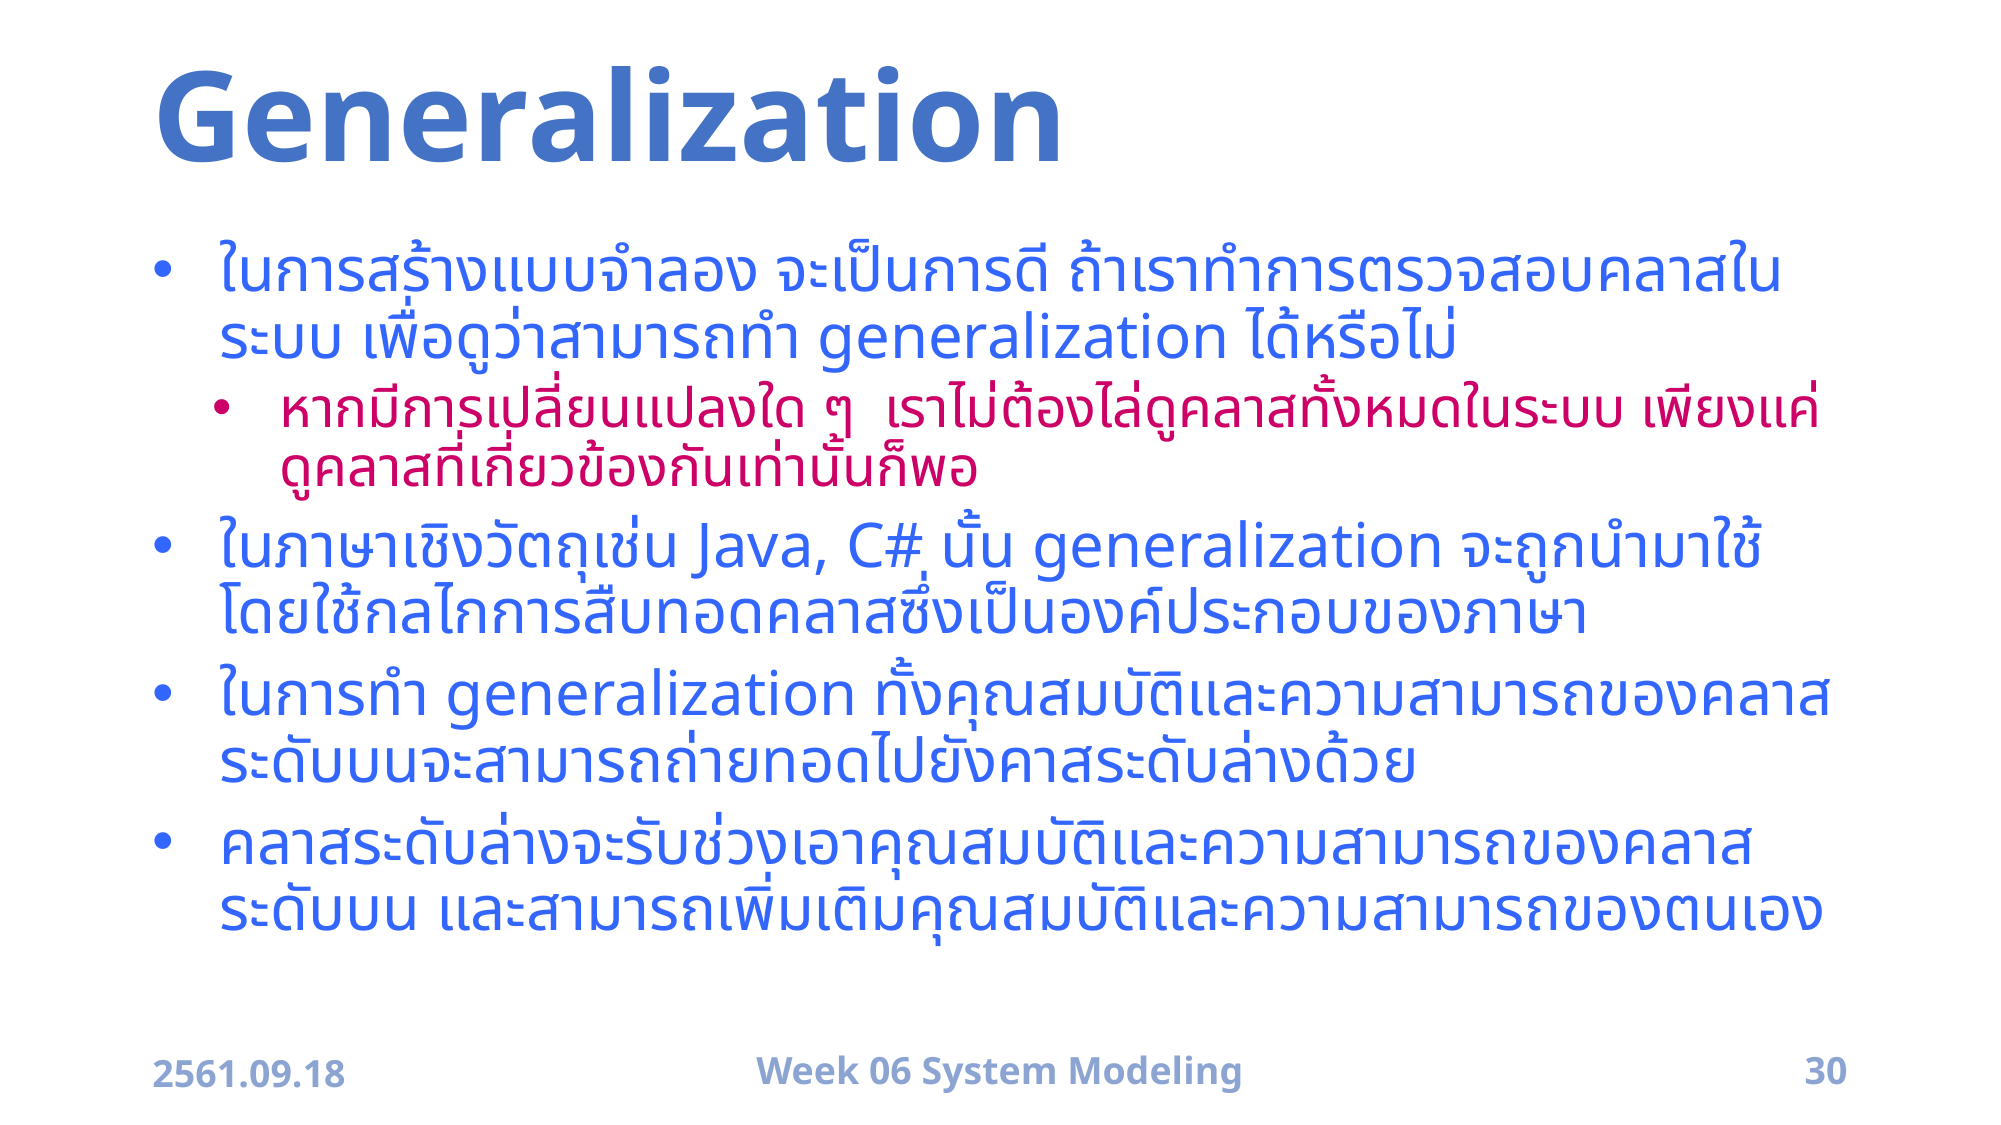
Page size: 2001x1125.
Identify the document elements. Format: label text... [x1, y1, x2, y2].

list ในการสร้างแบบจำลอง จะเป็นการดี ถ้าเราทำการตรวจสอบคลาสในระบบ เพื่อดูว่าสามารถทำ generalization ได้หรือไม่ หากมีการเปลี่ยนแปลงใด ๆ เราไม่ต้องไล่ดูคลาสทั้งหมดในระบบ เพียงแค่ดูคลาสที่เกี่ยวข้องกันเท่านั้นก็พอ ในภาษาเชิงวัตถุเช่น Java, C# นั้น generalization จะถูกนำมาใช้โดยใช้กลไกการสืบทอดคลาสซึ่งเป็นองค์ประกอบของภาษา ในการทำ generalization ทั้งคุณสมบัติและความสามารถของคลาสระดับบนจะสามารถถ่ายทอดไปยังคาสระดับล่างด้วย คลาสระดับล่างจะรับช่วงเอาคุณสมบัติและความสามารถของคลาสระดับบน และสามารถเพิ่มเติมคุณสมบัติและความสามารถของตนเอง [137, 231, 1863, 1014]
slide_number 30 [1412, 1042, 1863, 1103]
title Generalization [137, 39, 1863, 204]
footer Week 06 System Modeling [662, 1042, 1338, 1103]
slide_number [137, 1042, 588, 1103]
